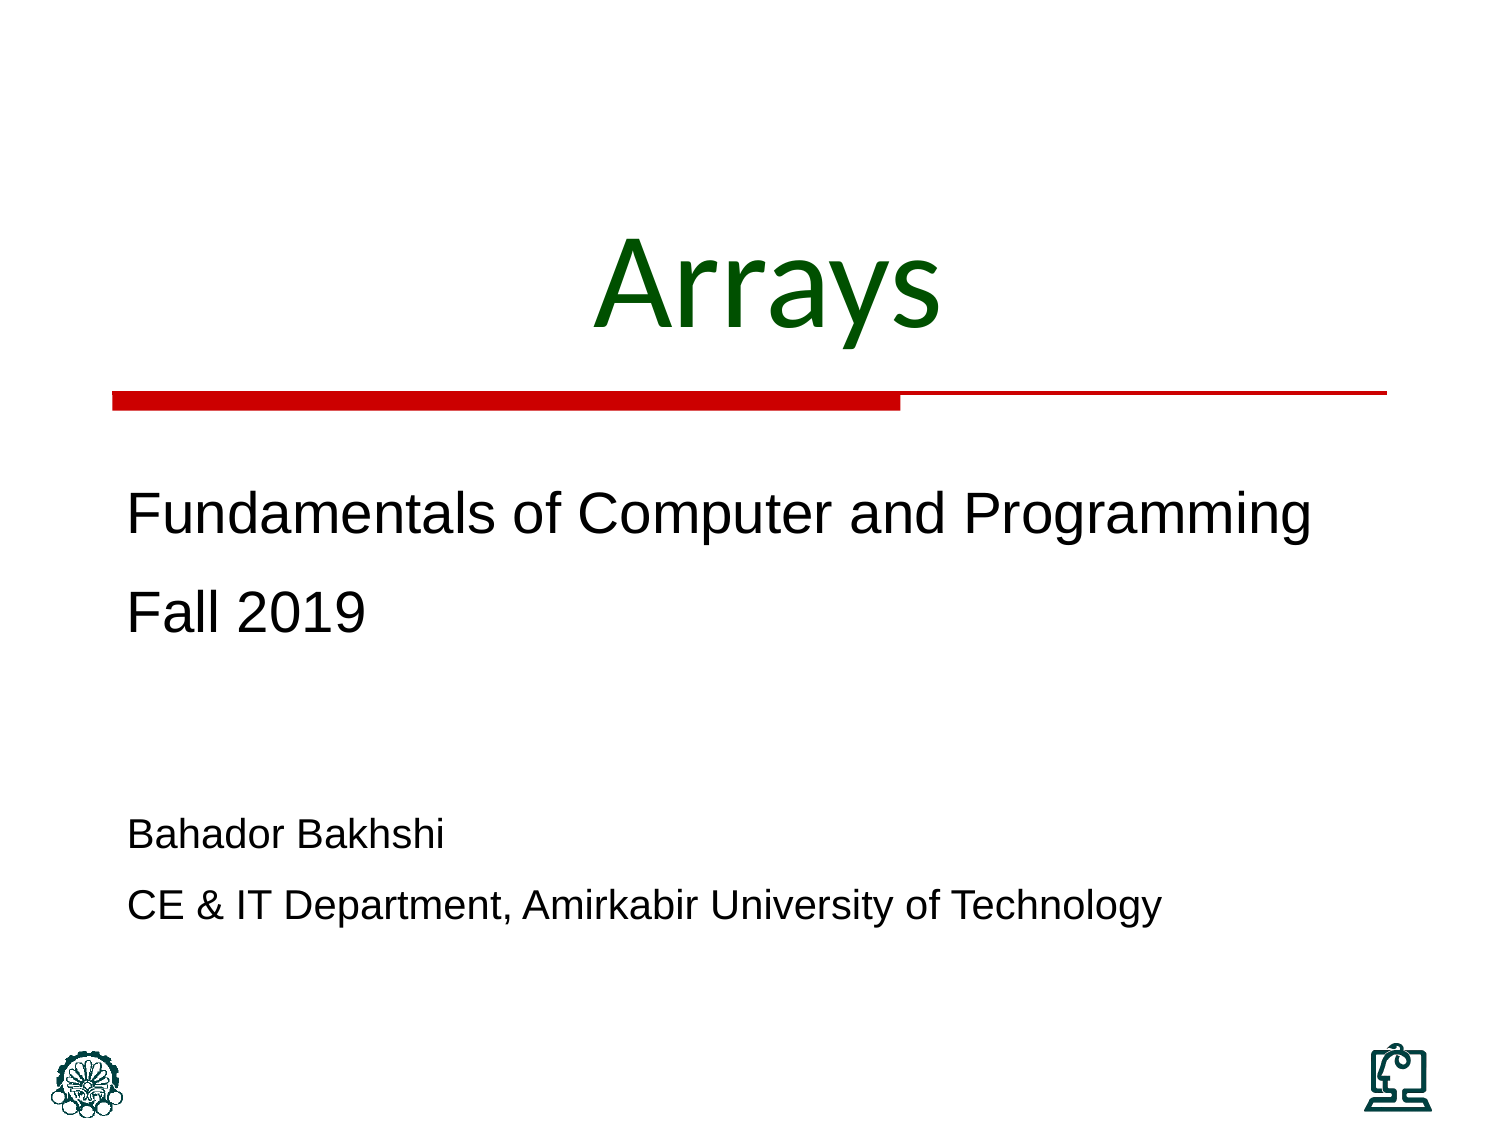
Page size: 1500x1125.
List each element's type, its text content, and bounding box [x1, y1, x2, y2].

picture [1362, 1041, 1438, 1115]
picture [50, 1049, 125, 1120]
text_box Fundamentals of Computer and Programming Fall 2019 Bahador Bakhshi CE & IT Department, Amirkabir University of Technology [112, 467, 1500, 1014]
text_box Arrays [199, 174, 1338, 363]
